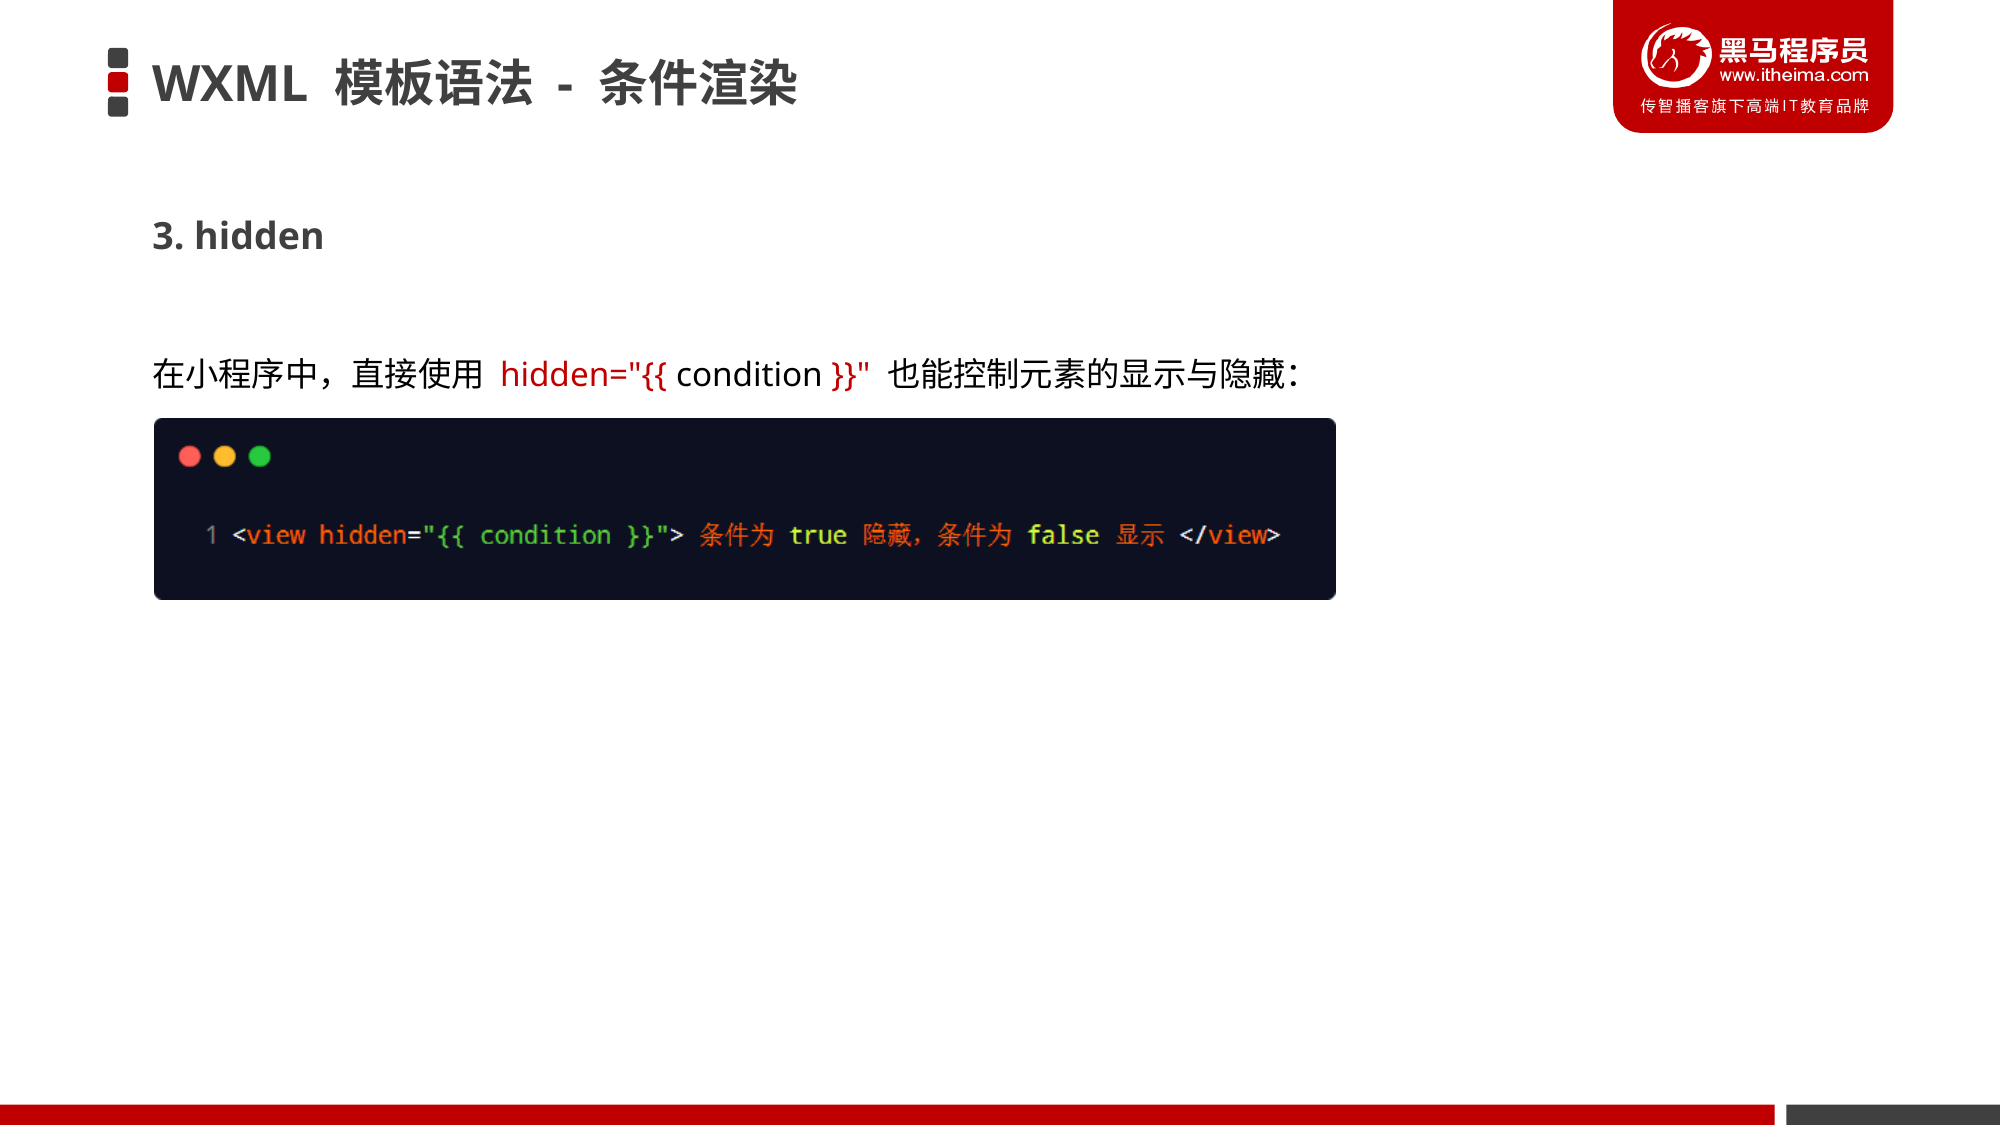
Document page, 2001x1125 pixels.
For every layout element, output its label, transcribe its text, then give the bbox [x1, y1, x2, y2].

picture [153, 418, 1336, 600]
picture [1616, 11, 1894, 125]
list 3. hidden [137, 192, 1753, 277]
list 在小程序中，直接使用 hidden="{{ condition }}" 也能控制元素的显示与隐藏： [137, 326, 1753, 490]
title WXML 模板语法 - 条件渲染 [137, 38, 1577, 124]
